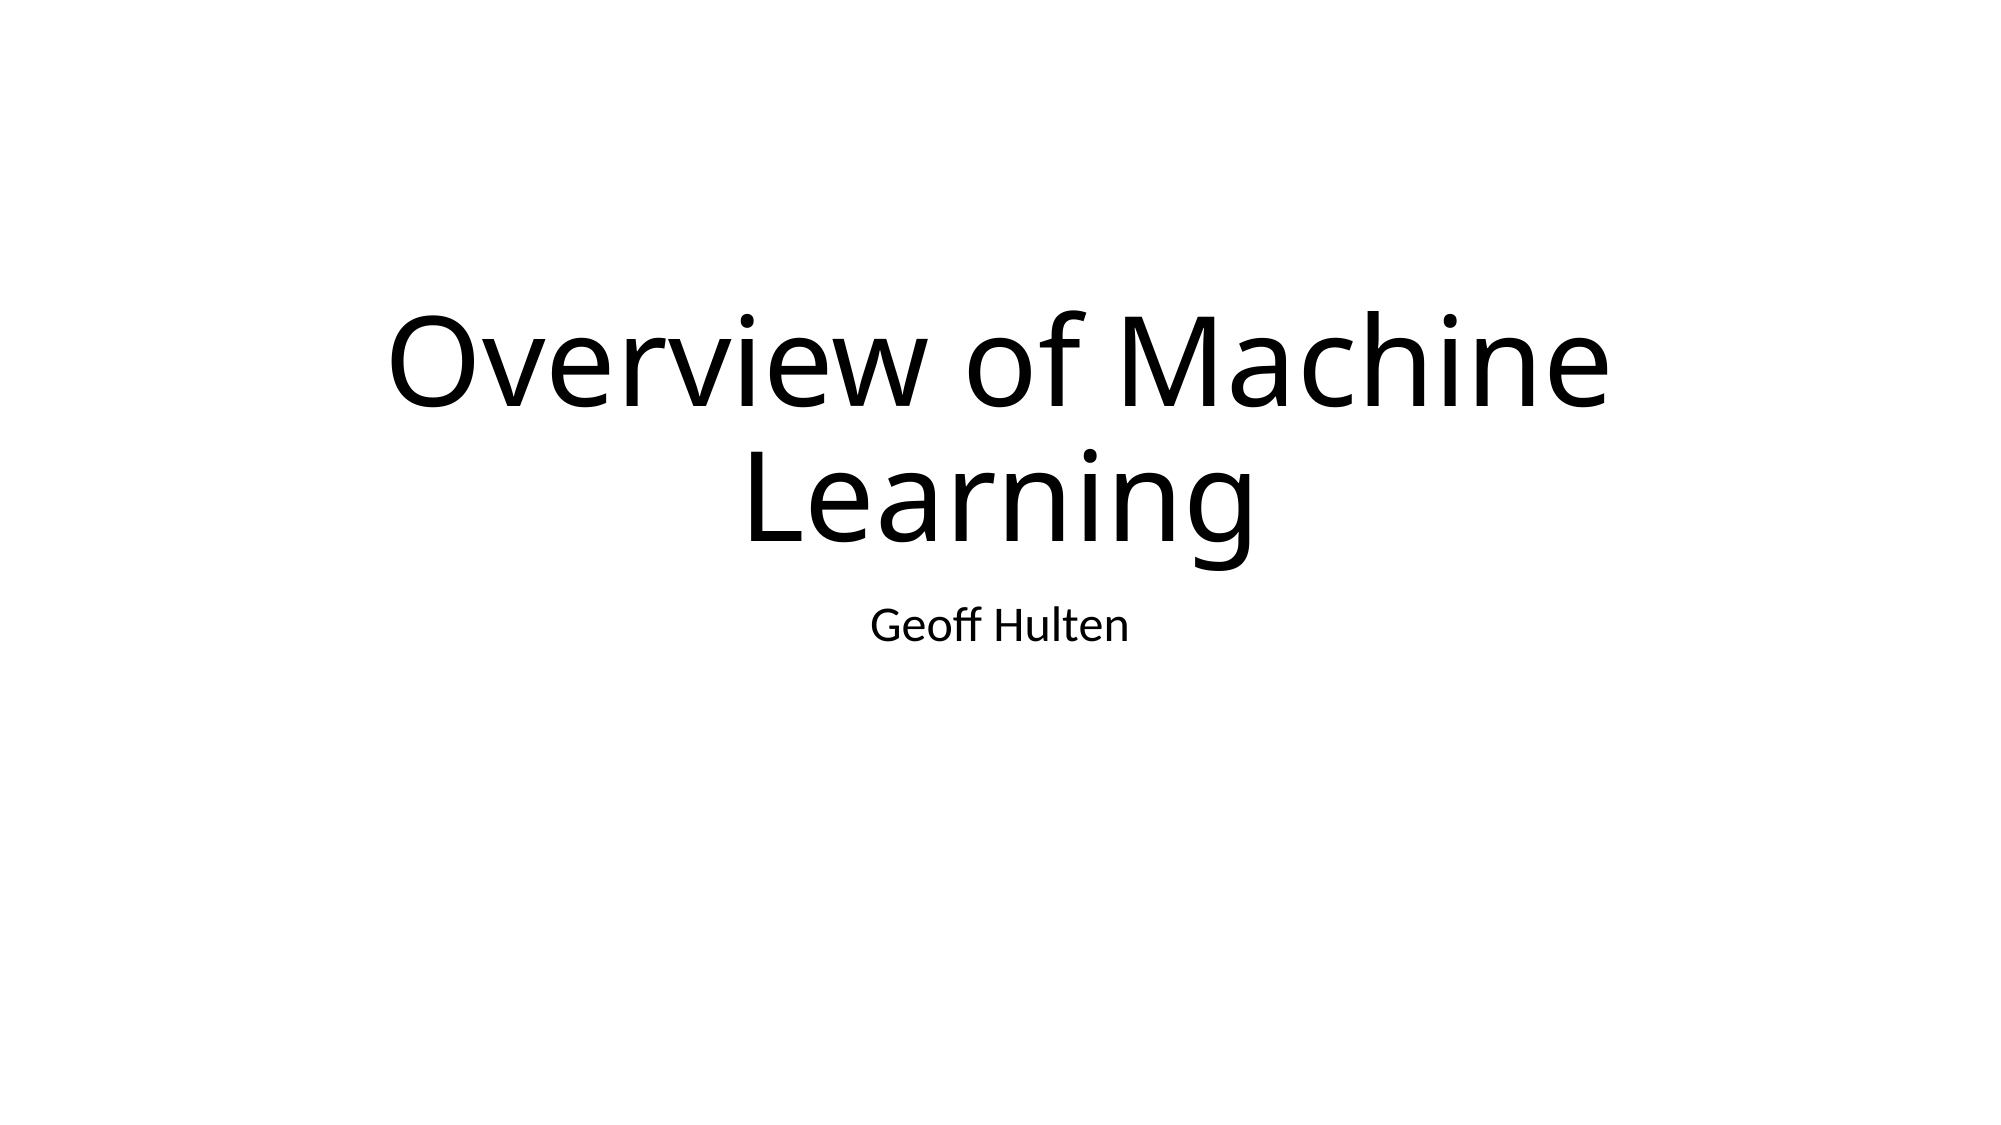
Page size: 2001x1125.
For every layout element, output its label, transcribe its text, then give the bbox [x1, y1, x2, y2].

title Overview of Machine Learning [249, 184, 1750, 576]
subtitle Geoff Hulten [249, 590, 1750, 863]
